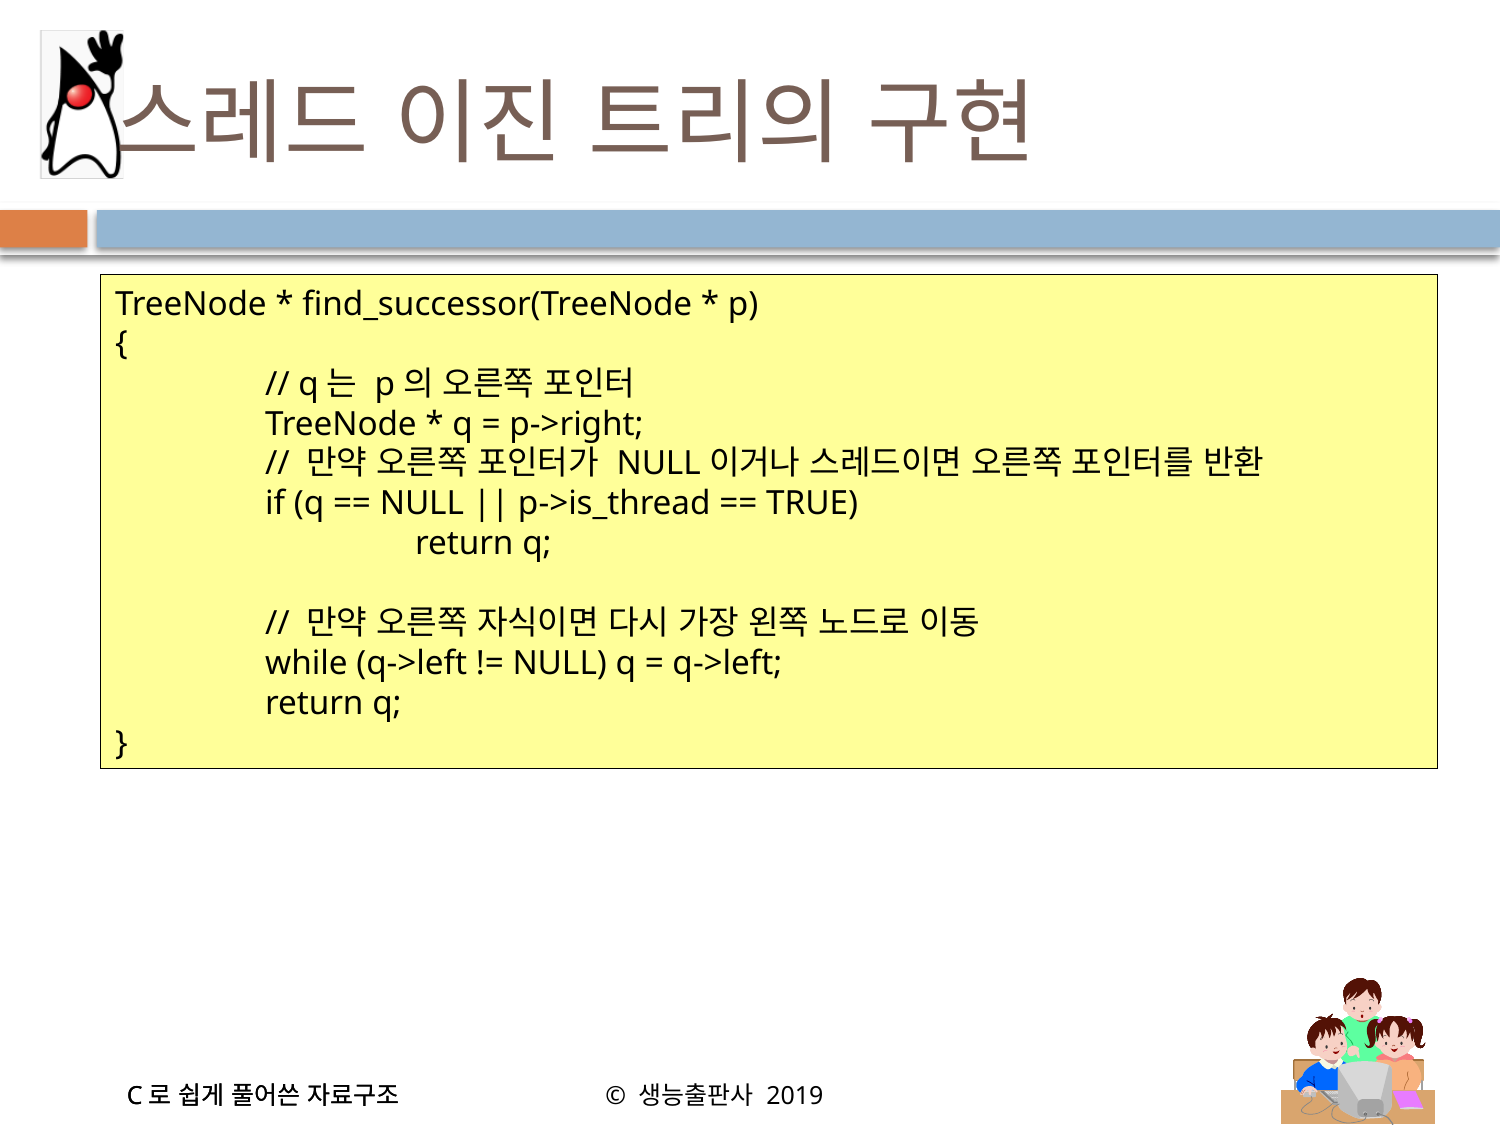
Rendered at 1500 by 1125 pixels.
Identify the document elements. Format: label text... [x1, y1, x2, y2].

title 스레드 이진 트리의 구현 [100, 37, 1438, 200]
picture [39, 30, 124, 179]
text_box TreeNode * find_successor(TreeNode * p) { // q는 p의 오른쪽 포인터 TreeNode * q = p->right; // 만약 오른쪽 포인터가 NULL이거나 스레드이면 오른쪽 포인터를 반환 if (q == NULL || p->is_thread == TRUE) return q; // 만약 오른쪽 자식이면 다시 가장 왼쪽 노드로 이동 while (q->left != NULL) q = q->left; return q; } [100, 274, 1438, 769]
